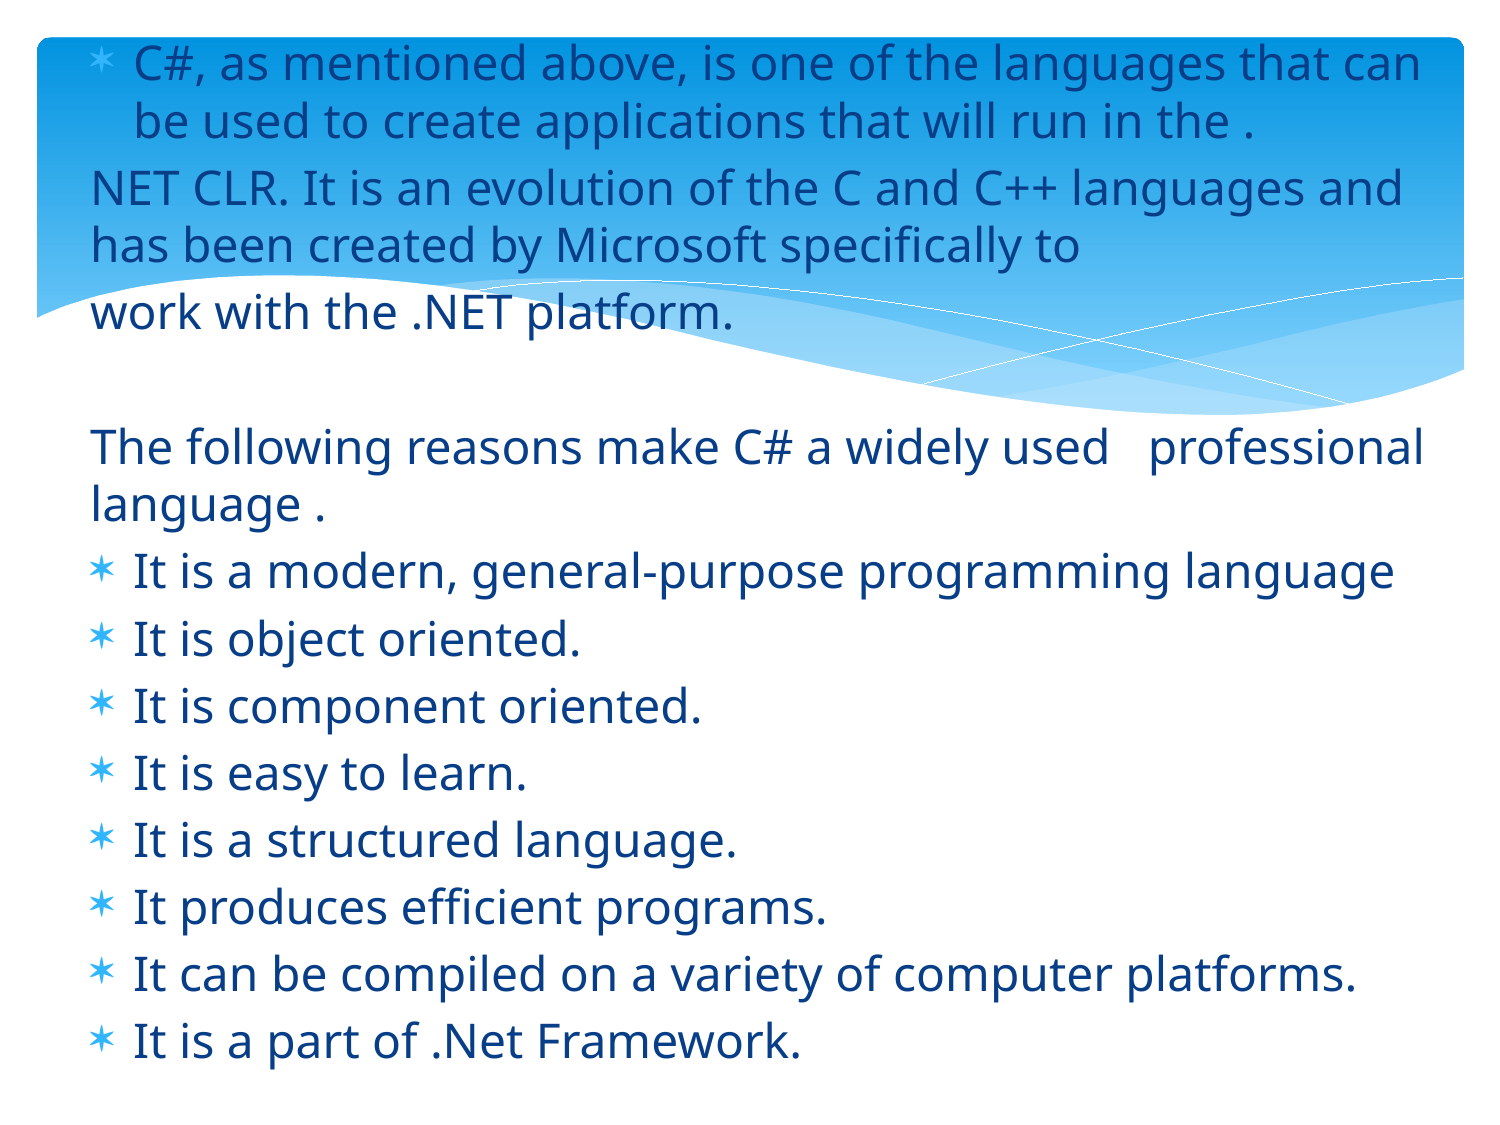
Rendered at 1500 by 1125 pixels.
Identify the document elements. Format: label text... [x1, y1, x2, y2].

list C#, as mentioned above, is one of the languages that can be used to create applications that will run in the . NET CLR. It is an evolution of the C and C++ languages and has been created by Microsoft specifically to work with the .NET platform. The following reasons make C# a widely used professional language . It is a modern, general-purpose programming language It is object oriented. It is component oriented. It is easy to learn. It is a structured language. It produces efficient programs. It can be compiled on a variety of computer platforms. It is a part of .Net Framework. [75, 24, 1450, 1088]
